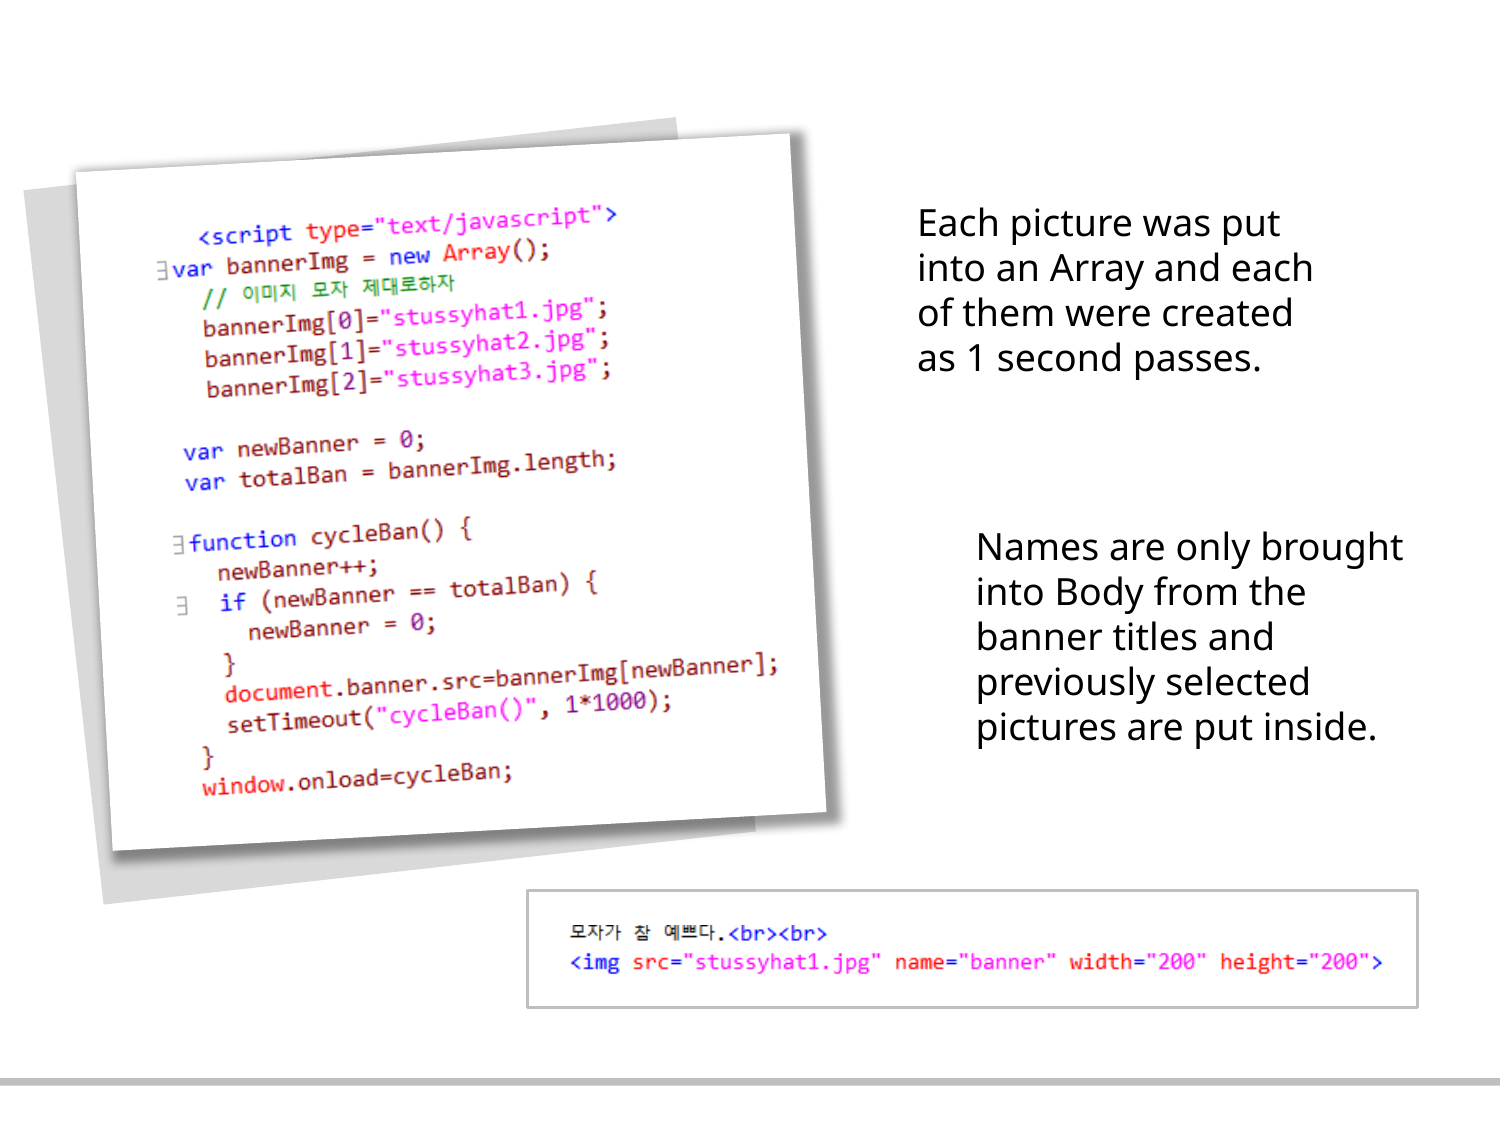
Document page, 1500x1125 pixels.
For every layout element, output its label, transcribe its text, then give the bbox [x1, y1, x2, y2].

text_box Names are only brought into Body from the banner titles and previously selected pictures are put inside. [960, 515, 1430, 756]
text_box [417, 115, 680, 144]
text_box [525, 888, 1420, 1010]
text_box [73, 131, 829, 853]
text_box [21, 183, 654, 907]
text_box Each picture was put into an Array and each of them were created as 1 second passes. [902, 191, 1336, 431]
text_box [0, 1076, 1500, 1088]
picture [562, 925, 1438, 1020]
picture [155, 182, 797, 802]
